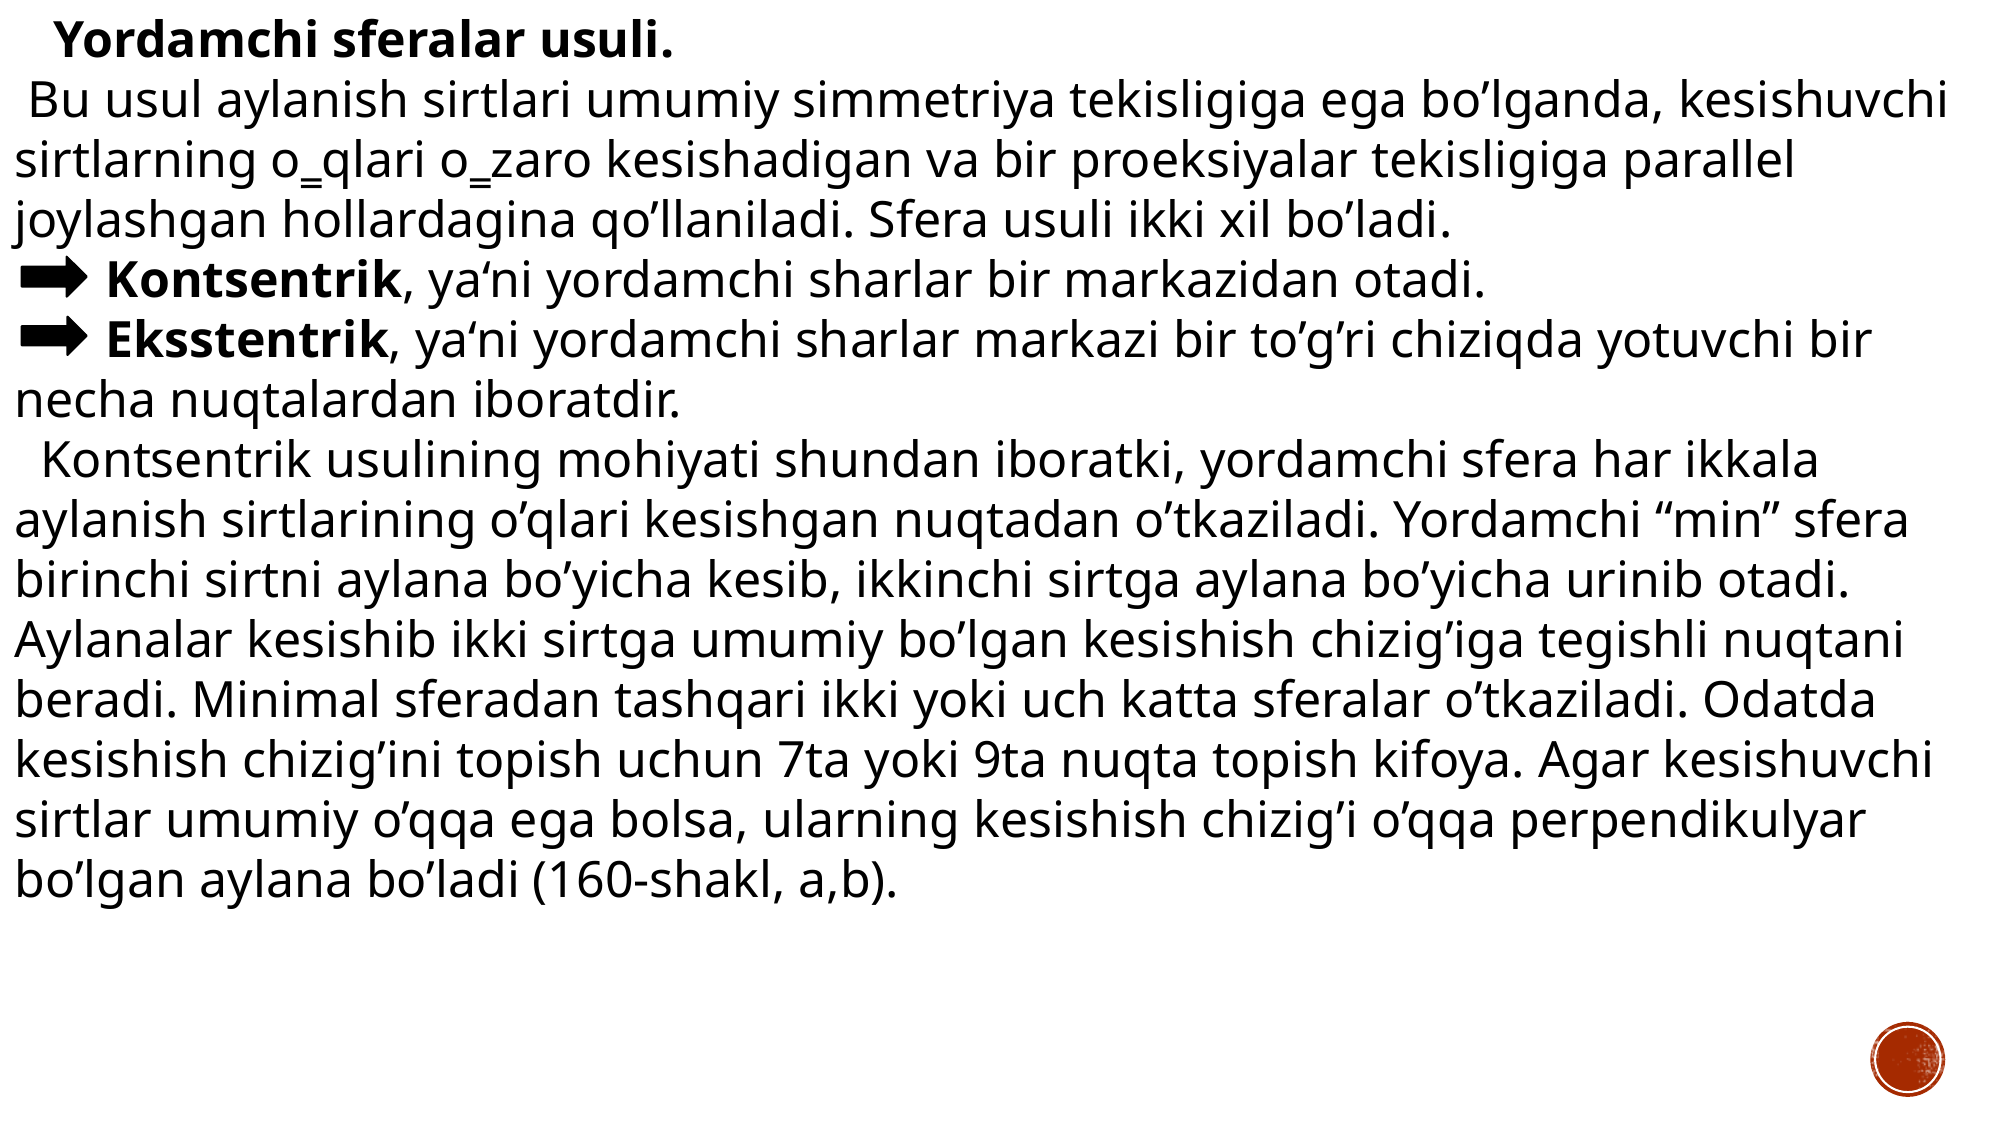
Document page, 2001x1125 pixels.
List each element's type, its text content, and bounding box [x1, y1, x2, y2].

text_box [20, 255, 88, 298]
text_box [20, 315, 88, 356]
text_box Yordamchi sferalar usuli. Bu usul aylanish sirtlari umumiy simmetriya tekisligiga ega bo’lganda, kesishuvchi sirtlarning o‗qlari o‗zaro kesishadigan va bir proeksiyalar tekisligiga parallel joylashgan hollardagina qo’llaniladi. Sfera usuli ikki xil bo’ladi. Kontsentrik, ya‘ni yordamchi sharlar bir markazidan otadi. Eksstentrik, ya‘ni yordamchi sharlar markazi bir to’g’ri chiziqda yotuvchi bir necha nuqtalardan iboratdir. Kontsentrik usulining mohiyati shundan iboratki, yordamchi sfera har ikkala aylanish sirtlarining o’qlari kesishgan nuqtadan o’tkaziladi. Yordamchi “min” sfera birinchi sirtni aylana bo’yicha kesib, ikkinchi sirtga aylana bo’yicha urinib otadi. Aylanalar kesishib ikki sirtga umumiy bo’lgan kesishish chizig’iga tegishli nuqtani beradi. Minimal sferadan tashqari ikki yoki uch katta sferalar o’tkaziladi. Odatda kesishish chizig’ini topish uchun 7ta yoki 9ta nuqta topish kifoya. Agar kesishuvchi sirtlar umumiy o’qqa ega bolsa, ularning kesishish chizig’i o’qqa perpendikulyar bo’lgan aylana bo’ladi (160-shakl, a,b). [0, 0, 2000, 915]
